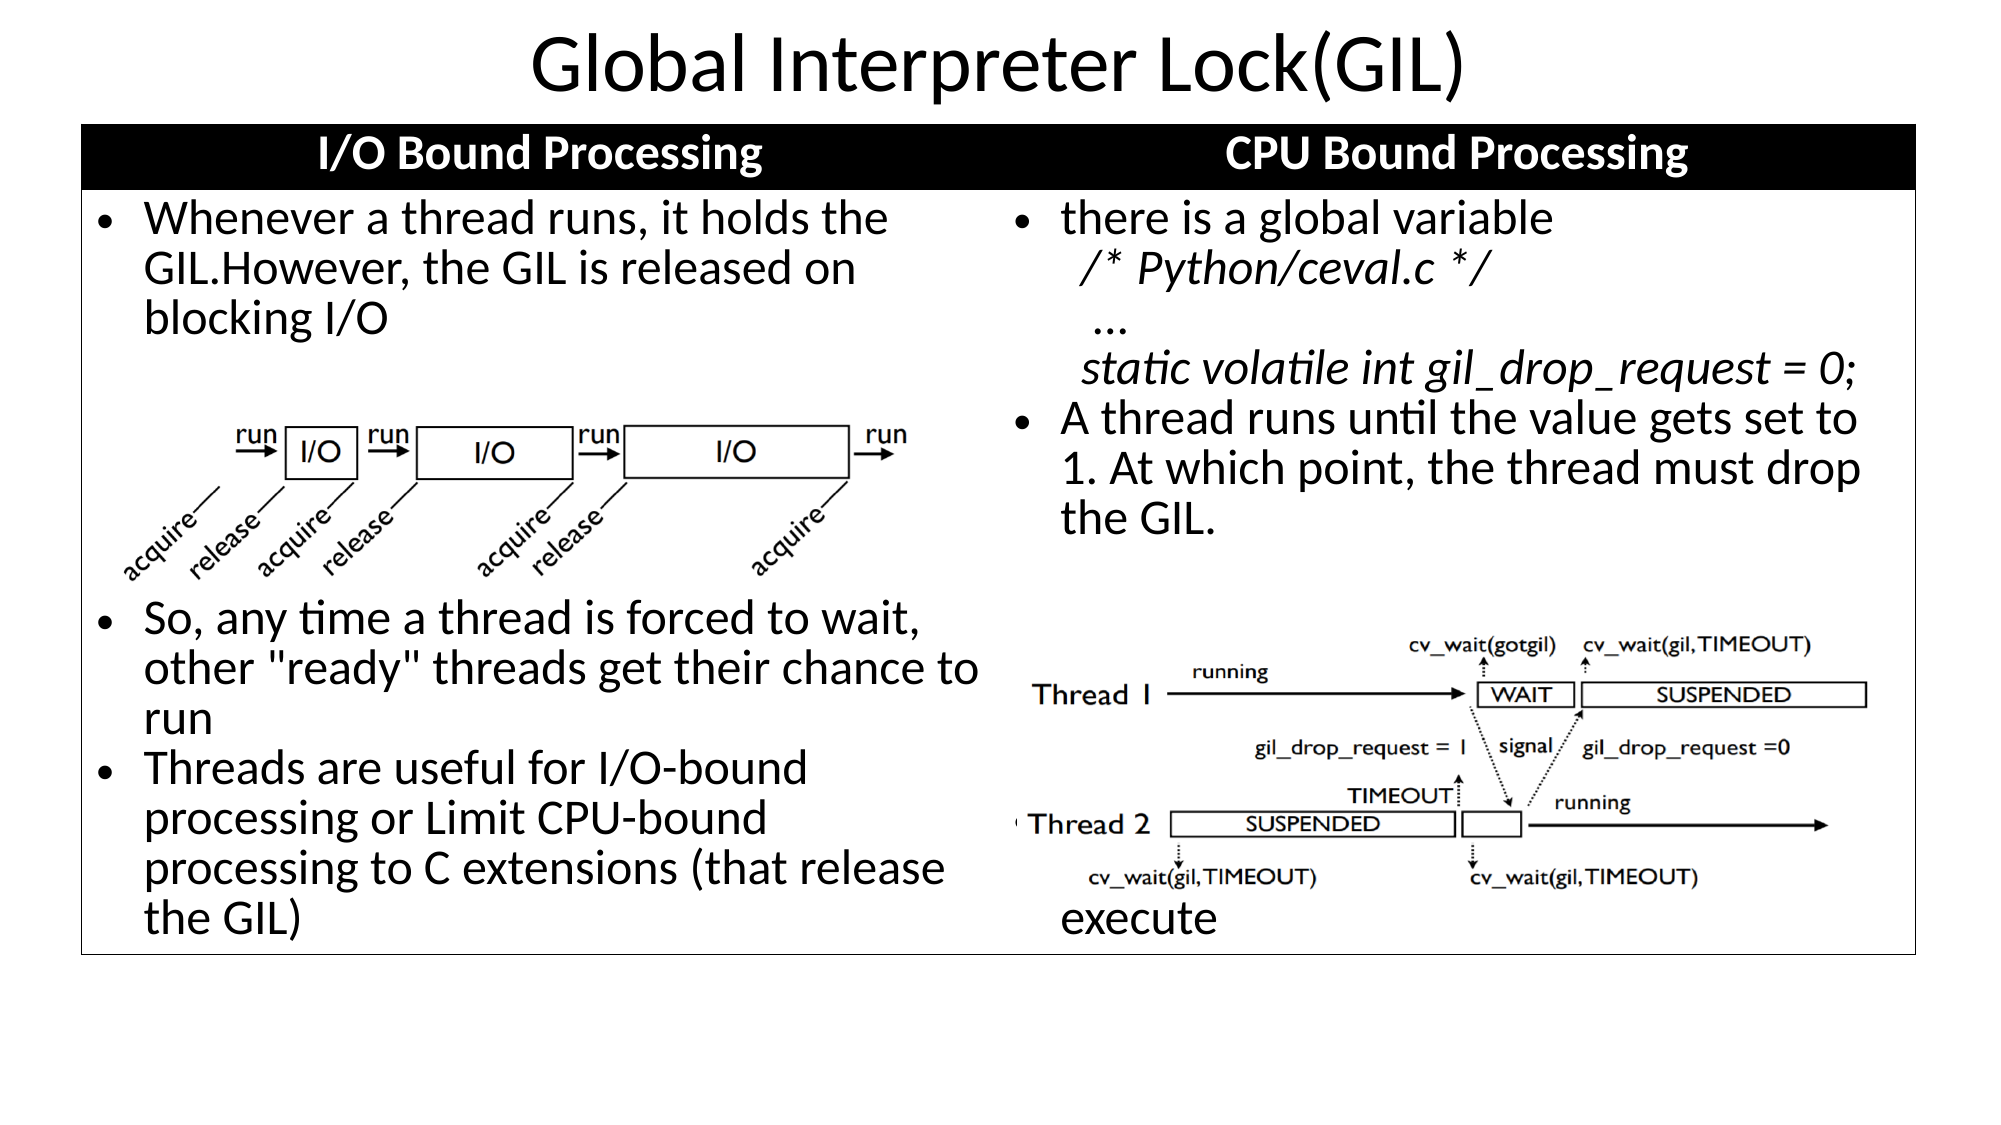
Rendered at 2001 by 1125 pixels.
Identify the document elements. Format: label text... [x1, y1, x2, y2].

table_cell Whenever a thread runs, it holds the GIL.However, the GIL is released on blocking I/O So, any time a thread is forced to wait, other "ready" threads get their chance to run Threads are useful for I/O-bound processing or Limit CPU-bound processing to C extensions (that release the GIL) [82, 190, 999, 954]
text_box Global Interpreter Lock(GIL) [137, 11, 1863, 117]
table_header CPU Bound Processing [999, 125, 1915, 189]
picture [110, 395, 918, 591]
table_header I/O Bound Processing [82, 125, 999, 189]
table_cell there is a global variable /* Python/ceval.c */ ... static volatile int gil_drop_request = 0; A thread runs until the value gets set to 1. At which point, the thread must drop the GIL. So, the timeout sequence happens over and over again as CPU-bound threads execute [999, 190, 1915, 954]
picture [1017, 631, 1882, 895]
